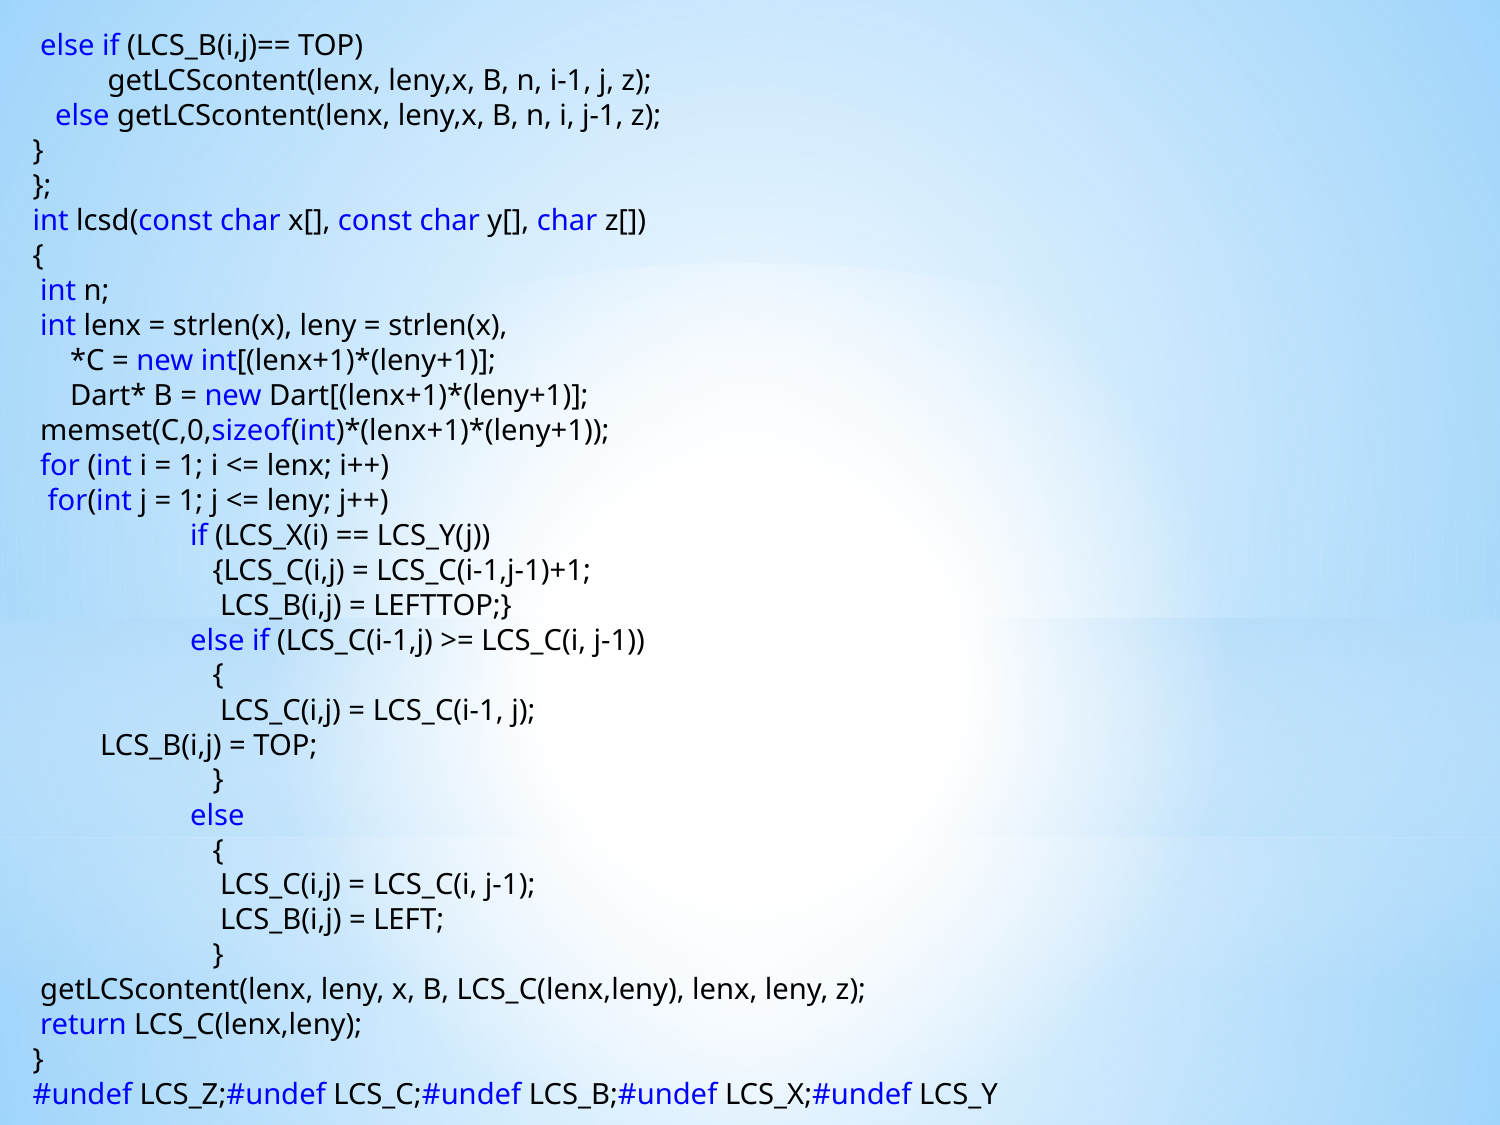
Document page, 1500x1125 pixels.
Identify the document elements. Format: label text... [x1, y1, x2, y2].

text_box else if (LCS_B(i,j)== TOP) getLCScontent(lenx, leny,x, B, n, i-1, j, z); else getLCScontent(lenx, leny,x, B, n, i, j-1, z); } }; int lcsd(const char x[], const char y[], char z[]) { int n; int lenx = strlen(x), leny = strlen(x), *C = new int[(lenx+1)*(leny+1)]; Dart* B = new Dart[(lenx+1)*(leny+1)]; memset(C,0,sizeof(int)*(lenx+1)*(leny+1)); for (int i = 1; i <= lenx; i++) for(int j = 1; j <= leny; j++) if (LCS_X(i) == LCS_Y(j)) {LCS_C(i,j) = LCS_C(i-1,j-1)+1; LCS_B(i,j) = LEFTTOP;} else if (LCS_C(i-1,j) >= LCS_C(i, j-1)) { LCS_C(i,j) = LCS_C(i-1, j); LCS_B(i,j) = TOP; } else { LCS_C(i,j) = LCS_C(i, j-1); LCS_B(i,j) = LEFT; } getLCScontent(lenx, leny, x, B, LCS_C(lenx,leny), lenx, leny, z); return LCS_C(lenx,leny); } #undef LCS_Z;#undef LCS_C;#undef LCS_B;#undef LCS_X;#undef LCS_Y [17, 19, 1483, 1125]
